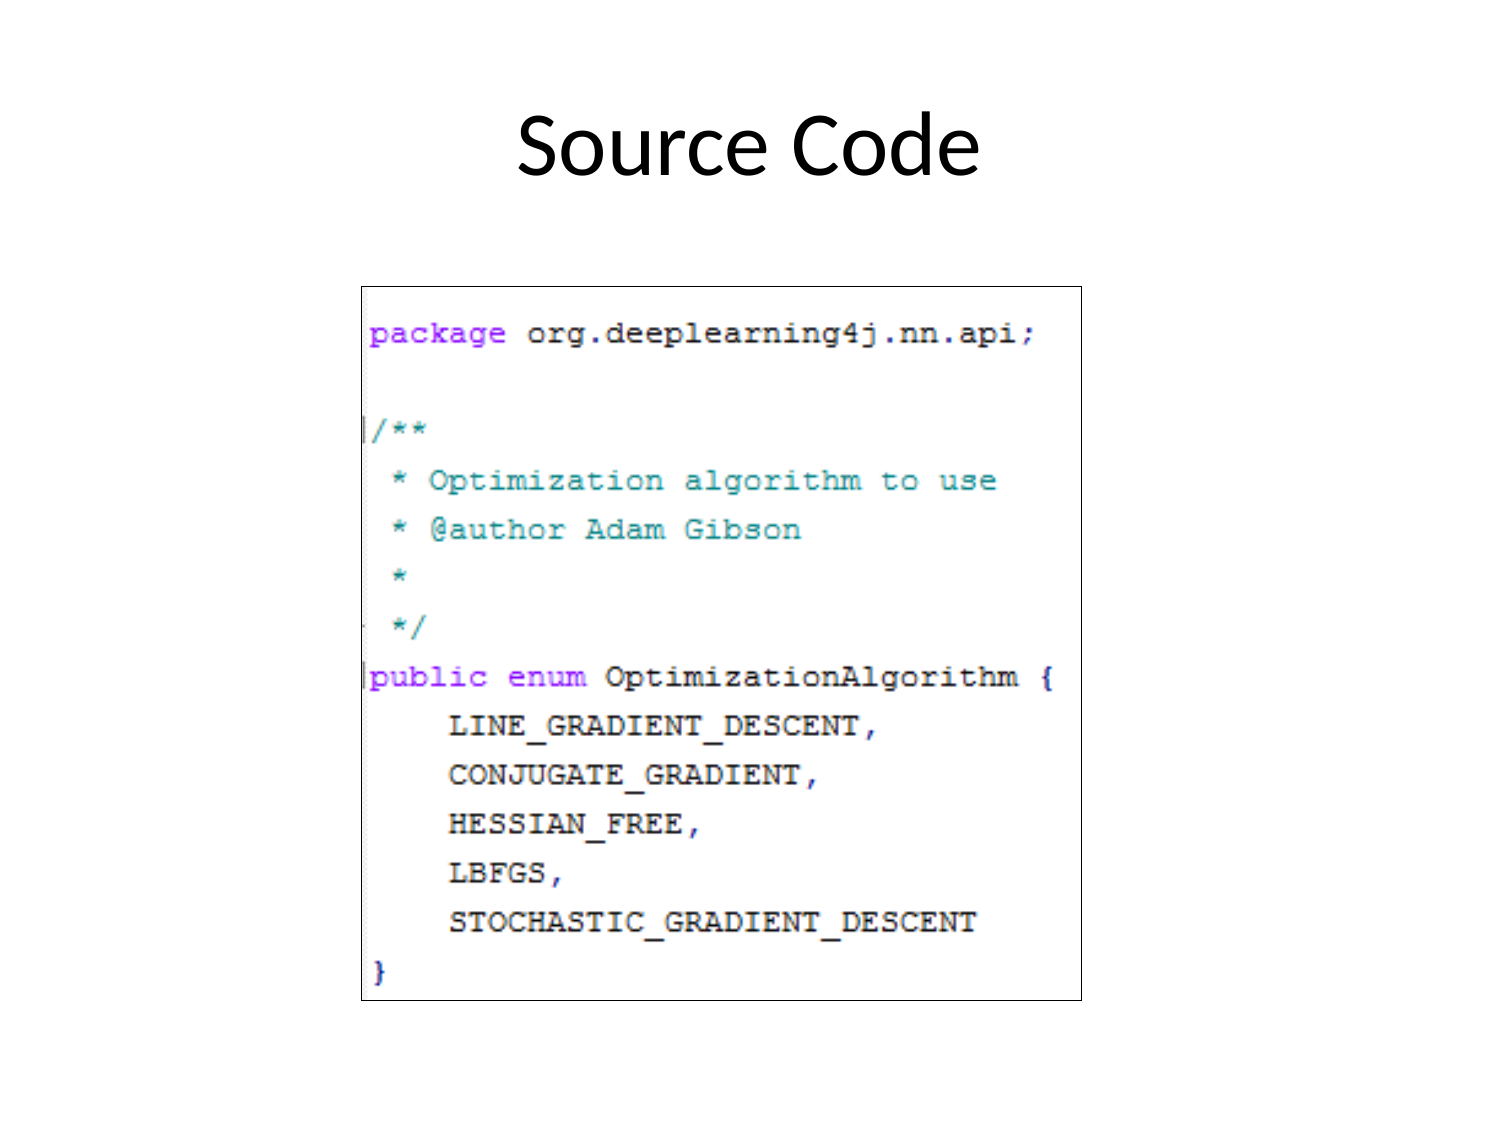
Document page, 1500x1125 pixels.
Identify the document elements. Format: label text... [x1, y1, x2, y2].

picture [362, 287, 1082, 1001]
title Source Code [75, 45, 1425, 233]
